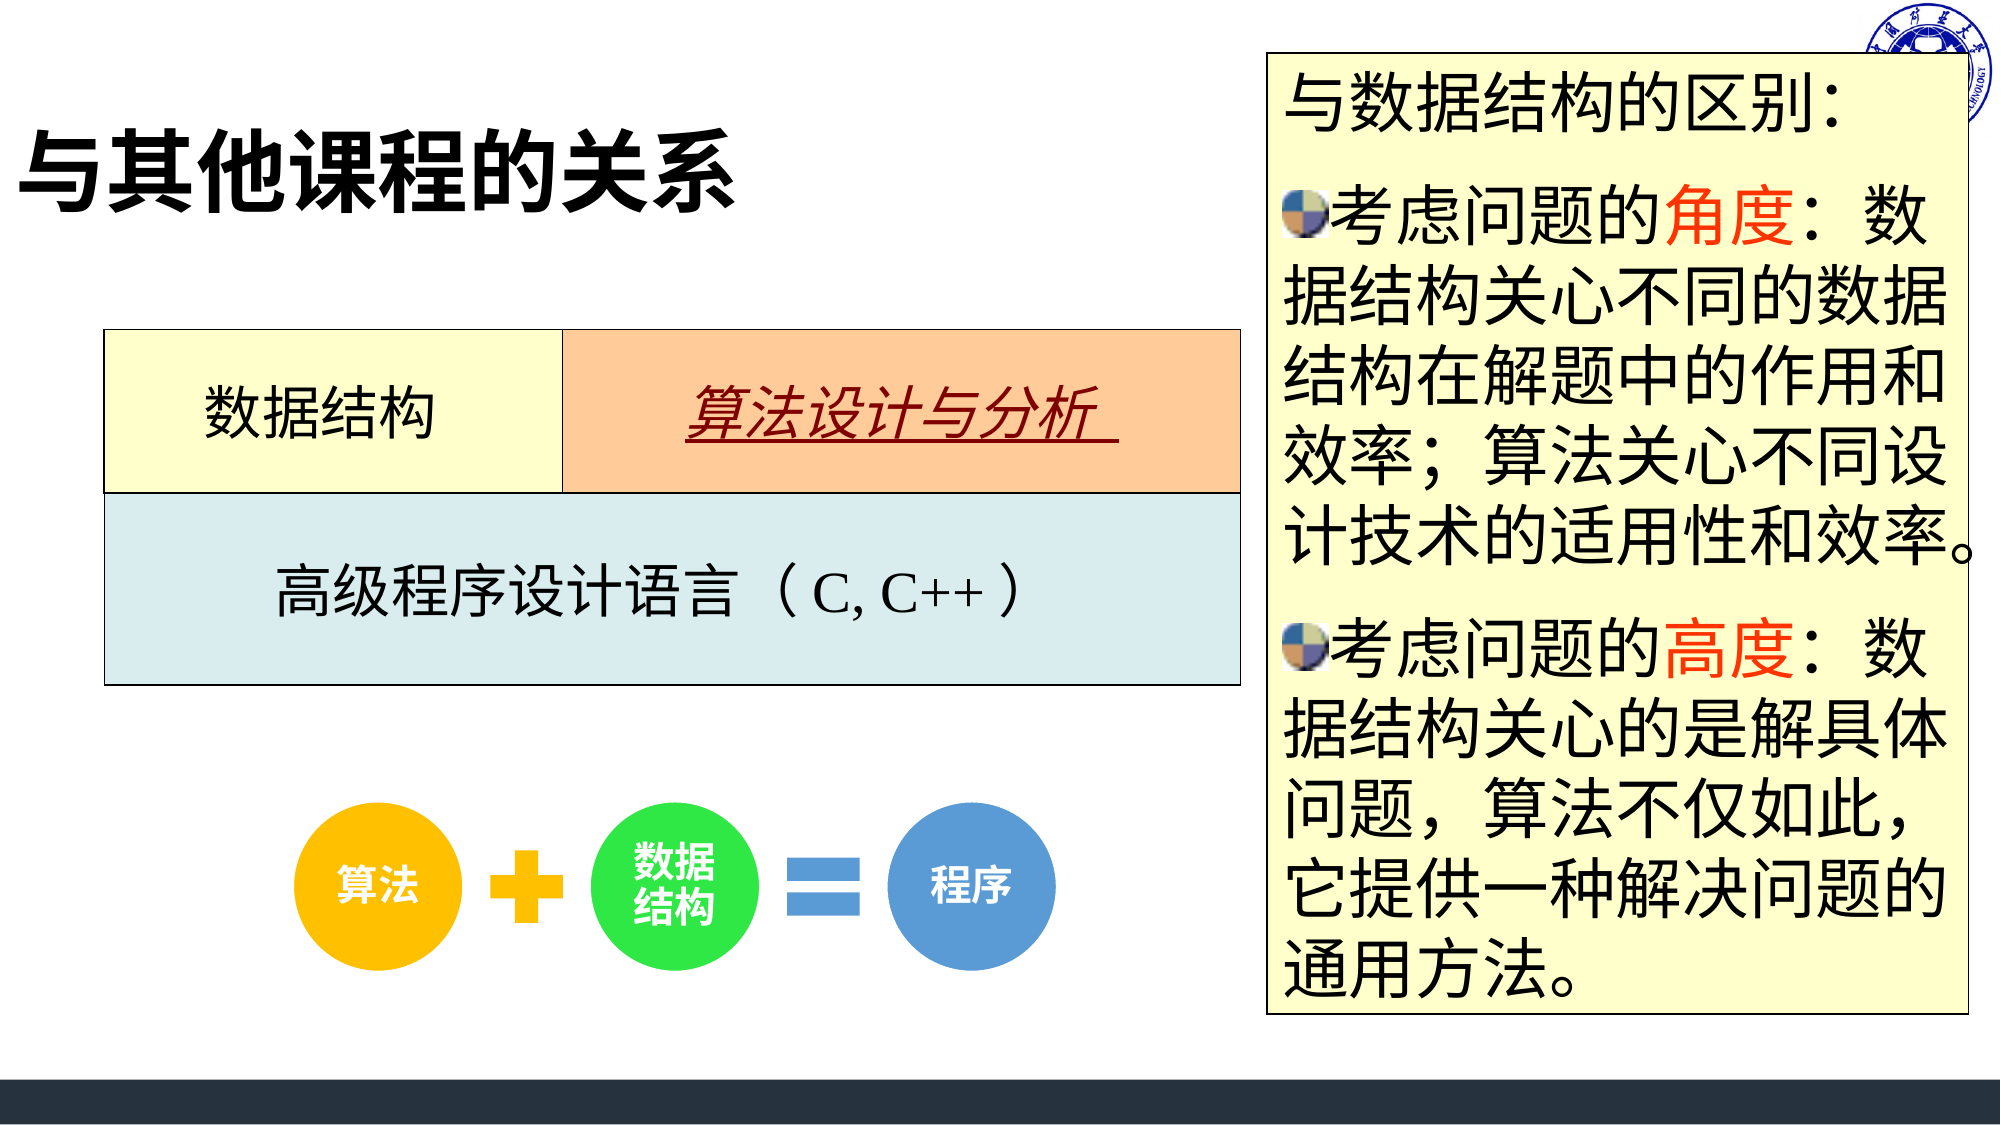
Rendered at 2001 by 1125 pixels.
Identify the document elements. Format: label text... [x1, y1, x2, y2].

text_box 高级程序设计语言（C, C++） [104, 493, 1241, 686]
text_box 算法设计与分析 [562, 329, 1241, 493]
text_box 与其他课程的关系 [0, 118, 1350, 233]
text_box 与数据结构的区别： 考虑问题的角度：数据结构关心不同的数据结构在解题中的作用和效率；算法关心不同设计技术的适用性和效率。 考虑问题的高度：数据结构关心的是解具体问题，算法不仅如此，它提供一种解决问题的通用方法。 [1267, 53, 1969, 1015]
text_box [292, 631, 1058, 1125]
picture [1855, 0, 2000, 141]
picture [1282, 233, 1329, 238]
picture [1282, 623, 1329, 671]
text_box 数据结构 [104, 329, 562, 493]
